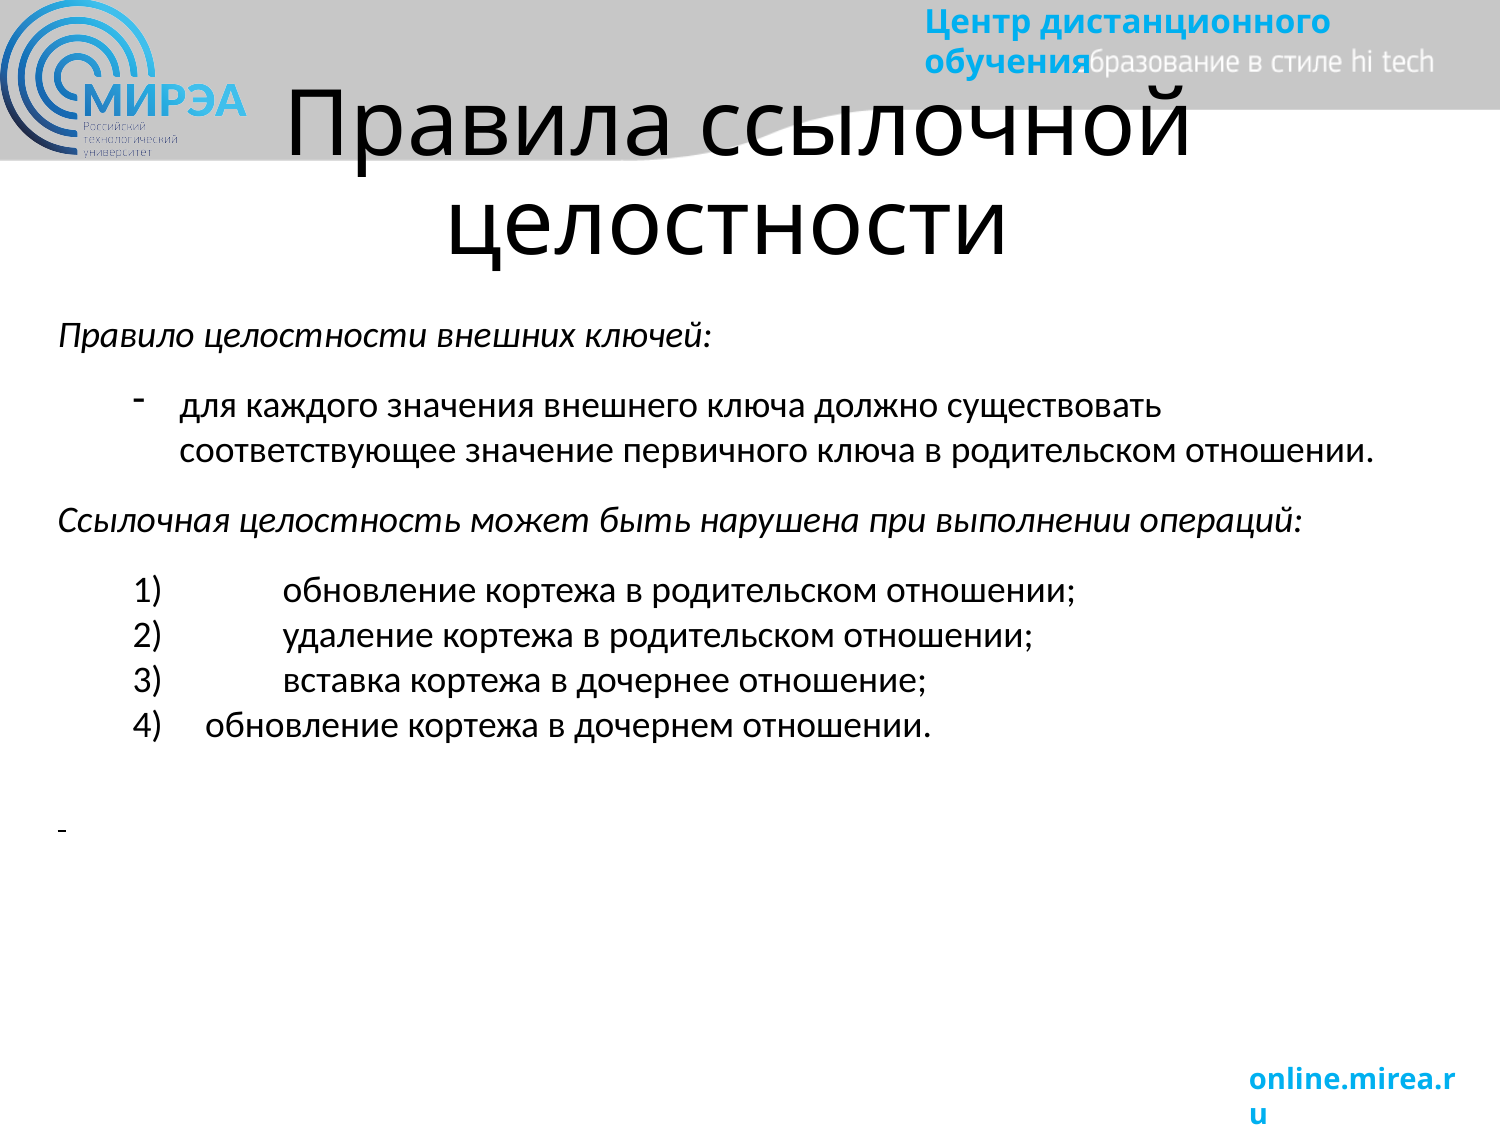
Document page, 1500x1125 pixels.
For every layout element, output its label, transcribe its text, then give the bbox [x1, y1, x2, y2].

title Правила ссылочной целостности [9, 166, 1470, 282]
text_box Правило целостности внешних ключей: для каждого значения внешнего ключа должно существовать соответствующее значение первичного ключа в родительском отношении. Ссылочная целостность может быть нарушена при выполнении операций: 1) обновление кортежа в родительском отношении; 2) удаление кортежа в родительском отношении; 3) вставка кортежа в дочернее отношение; 4) обновление кортежа в дочернем отношении. [42, 302, 1454, 888]
picture [0, 0, 247, 159]
